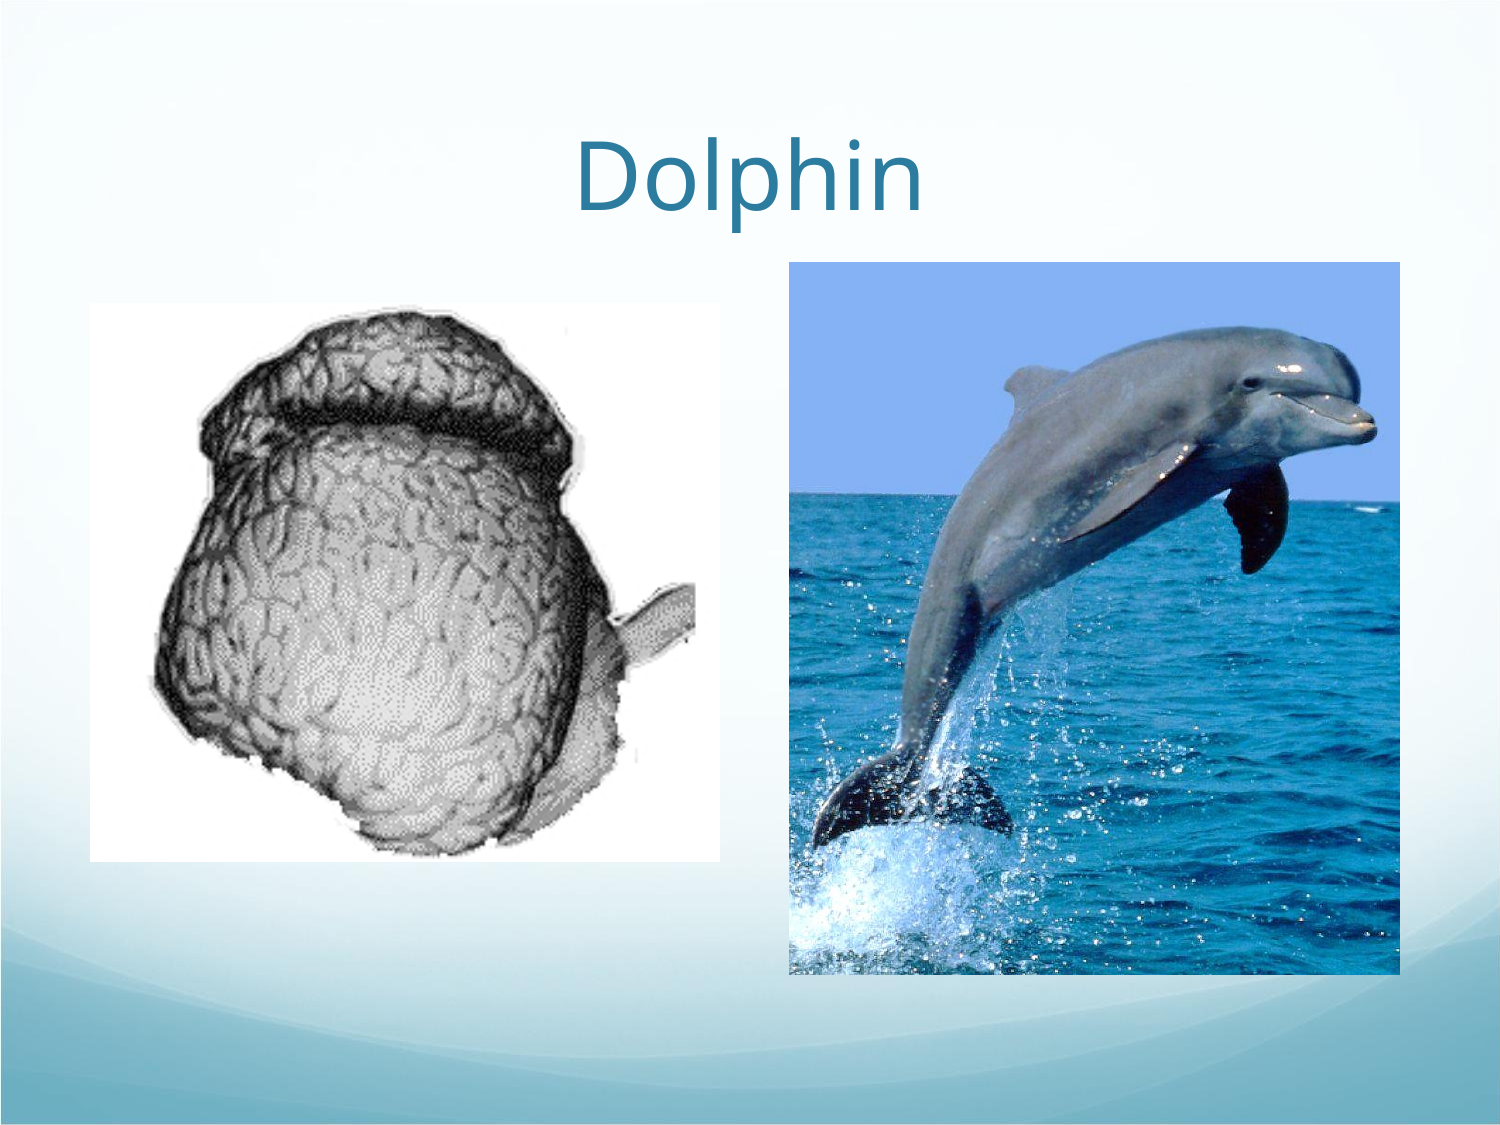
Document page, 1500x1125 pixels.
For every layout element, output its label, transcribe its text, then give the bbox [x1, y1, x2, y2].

title Dolphin [90, 17, 1410, 237]
picture [0, 0, 1500, 1125]
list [779, 262, 1410, 976]
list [89, 262, 721, 862]
